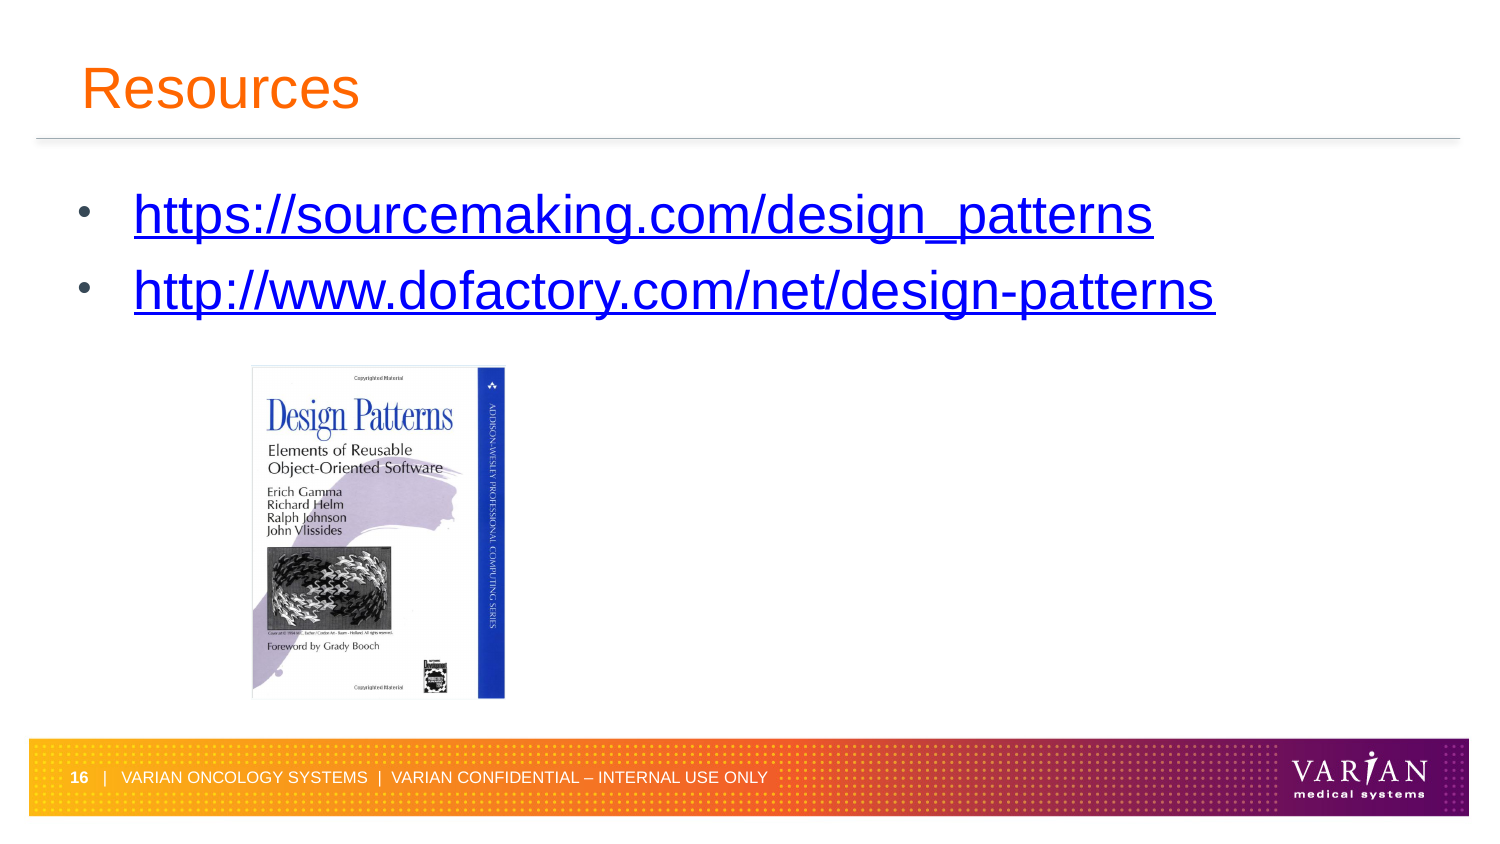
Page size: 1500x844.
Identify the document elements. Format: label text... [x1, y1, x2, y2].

list https://sourcemaking.com/design_patterns http://www.dofactory.com/net/design-patterns [62, 171, 1438, 719]
picture [0, 0, 1498, 844]
title Resources [66, 14, 1437, 156]
